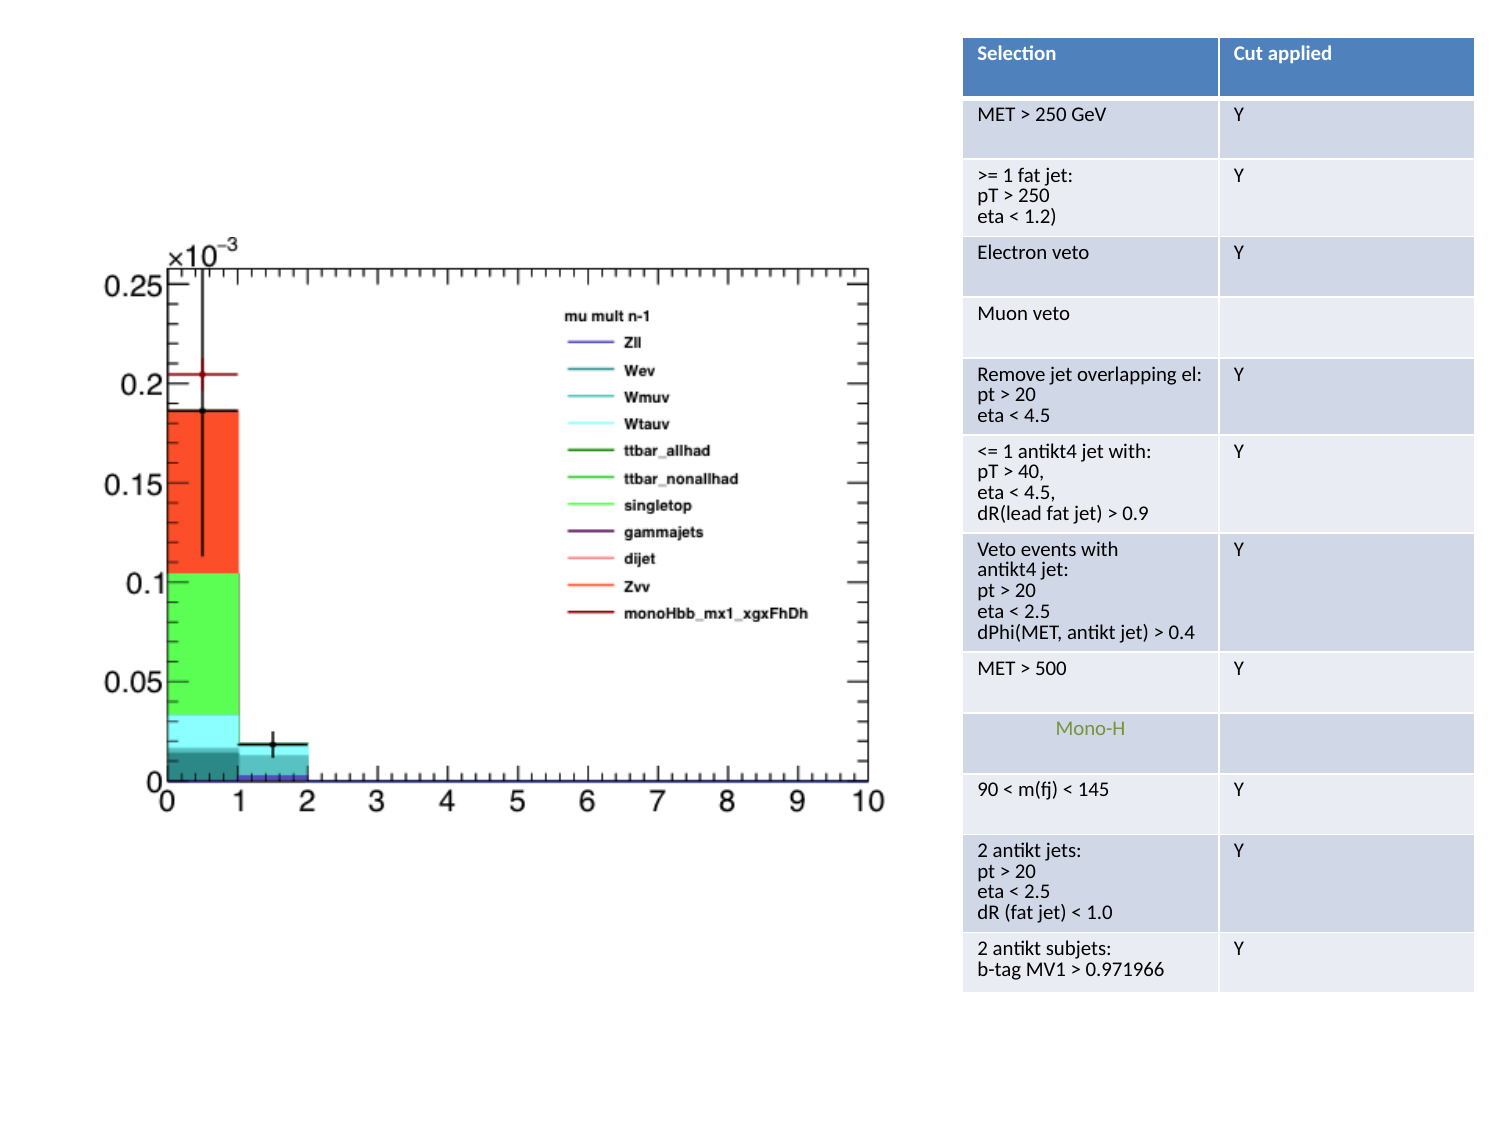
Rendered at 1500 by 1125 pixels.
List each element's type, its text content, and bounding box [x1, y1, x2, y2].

table_header Selection [963, 38, 1218, 96]
table_cell MET > 250 GeV [963, 101, 1218, 158]
table_cell <= 1 antikt4 jet with: pT > 40, eta < 4.5, dR(lead fat jet) > 0.9 [963, 436, 1218, 532]
table_header Cut applied [1220, 38, 1474, 96]
picture [26, 237, 913, 885]
table_cell 90 < m(fj) < 145 [963, 775, 1218, 834]
table_cell 2 antikt jets: pt > 20 eta < 2.5 dR (fat jet) < 1.0 [963, 835, 1218, 932]
table_cell >= 1 fat jet: pT > 250 eta < 1.2) [963, 160, 1218, 236]
table_cell Y [1220, 436, 1474, 532]
table_cell Y [1220, 933, 1474, 992]
table_cell MET > 500 [963, 653, 1218, 712]
table_cell Y [1220, 534, 1474, 651]
table_cell Y [1220, 101, 1474, 158]
table_cell Y [1220, 359, 1474, 434]
table_cell Y [1220, 160, 1474, 236]
table_cell 2 antikt subjets: b-tag MV1 > 0.971966 [963, 933, 1218, 992]
table_cell [1220, 714, 1474, 773]
table_cell Veto events with antikt4 jet: pt > 20 eta < 2.5 dPhi(MET, antikt jet) > 0.4 [963, 534, 1218, 651]
table_cell Y [1220, 835, 1474, 932]
table_cell Muon veto [963, 298, 1218, 357]
table_cell Y [1220, 775, 1474, 834]
table_cell [1220, 298, 1474, 357]
table_cell Electron veto [963, 237, 1218, 296]
table_cell Mono-H [963, 714, 1218, 773]
table_cell Remove jet overlapping el: pt > 20 eta < 4.5 [963, 359, 1218, 434]
table_cell Y [1220, 237, 1474, 296]
table_cell Y [1220, 653, 1474, 712]
